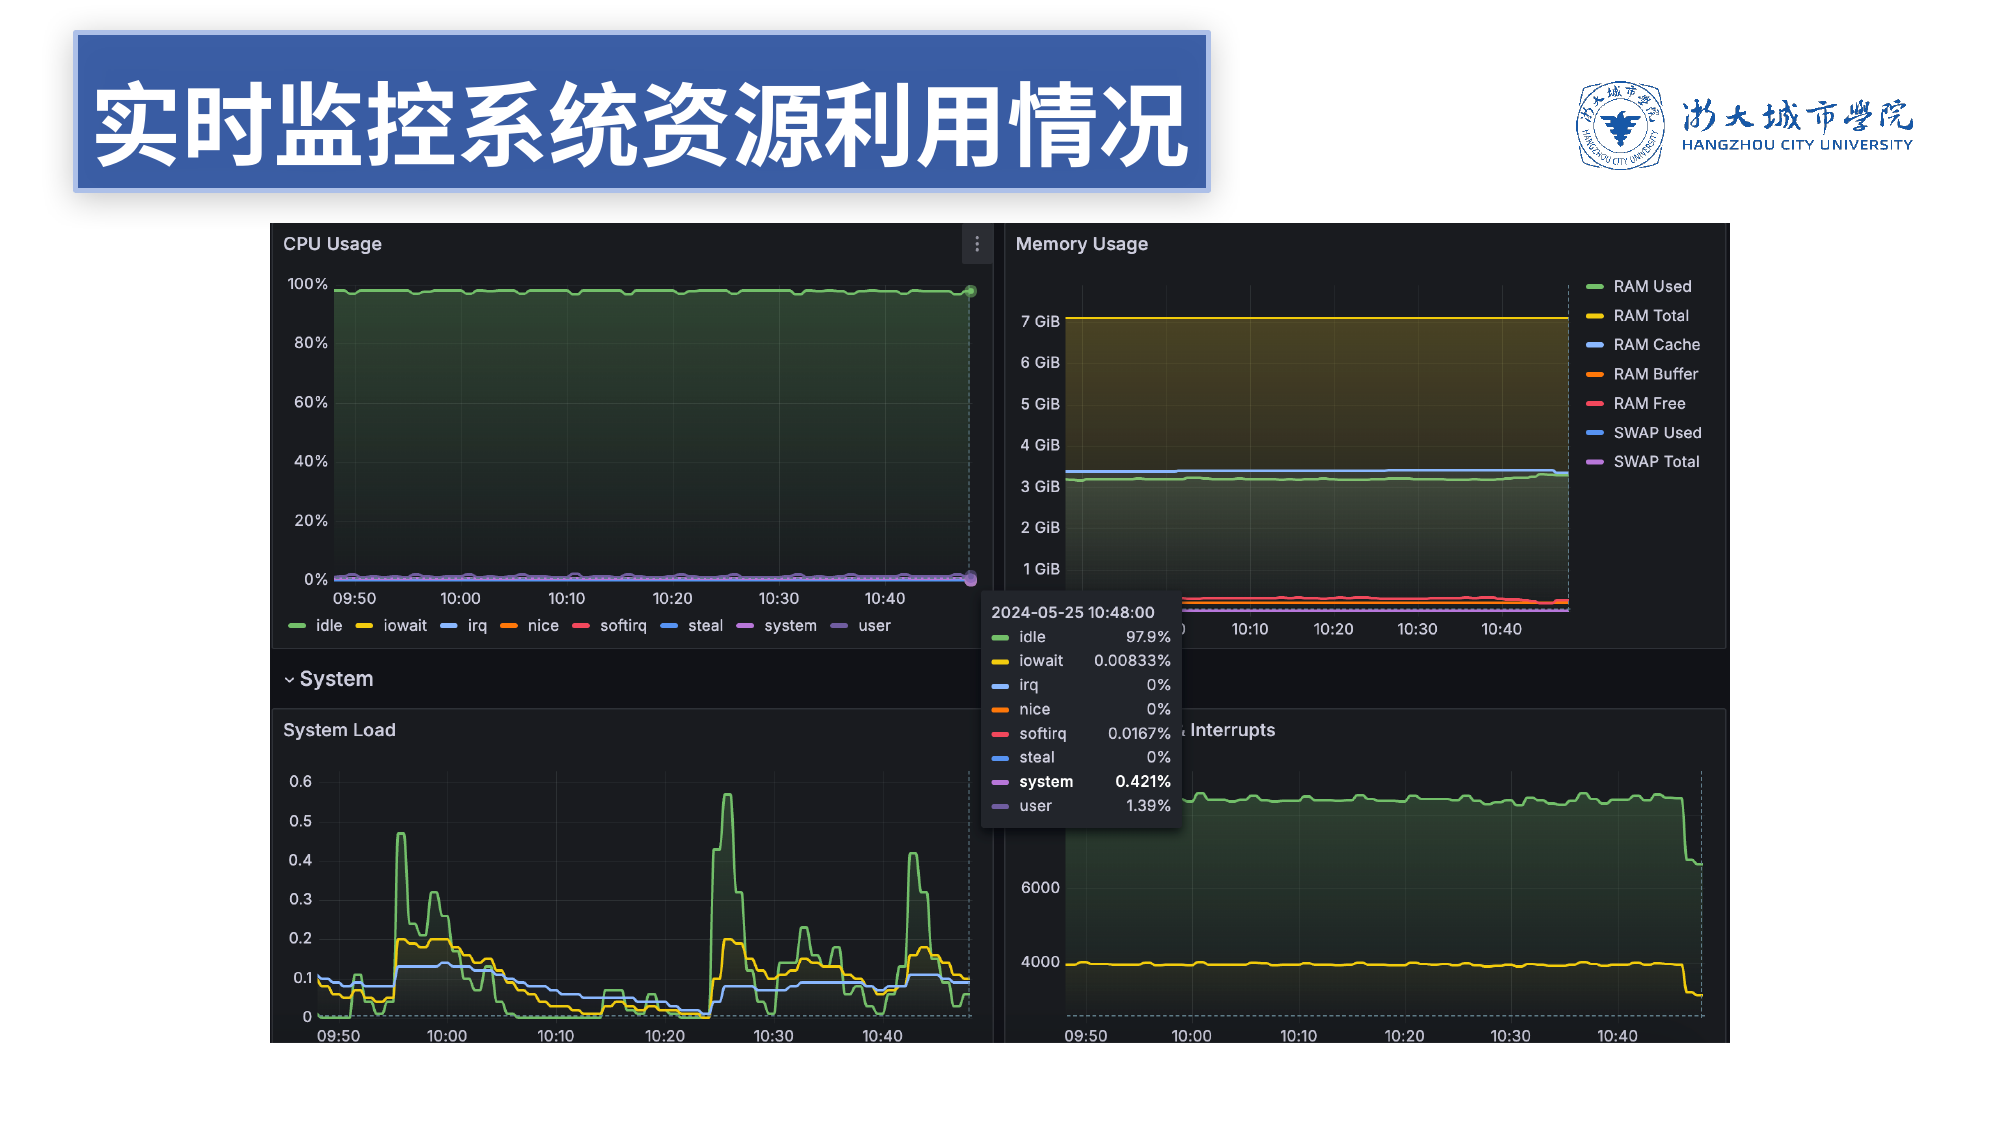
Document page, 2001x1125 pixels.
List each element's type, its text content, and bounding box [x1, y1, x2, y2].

title 实时监控系统资源利用情况 [75, 32, 1209, 191]
picture [270, 223, 1730, 1043]
picture [1575, 80, 1913, 171]
